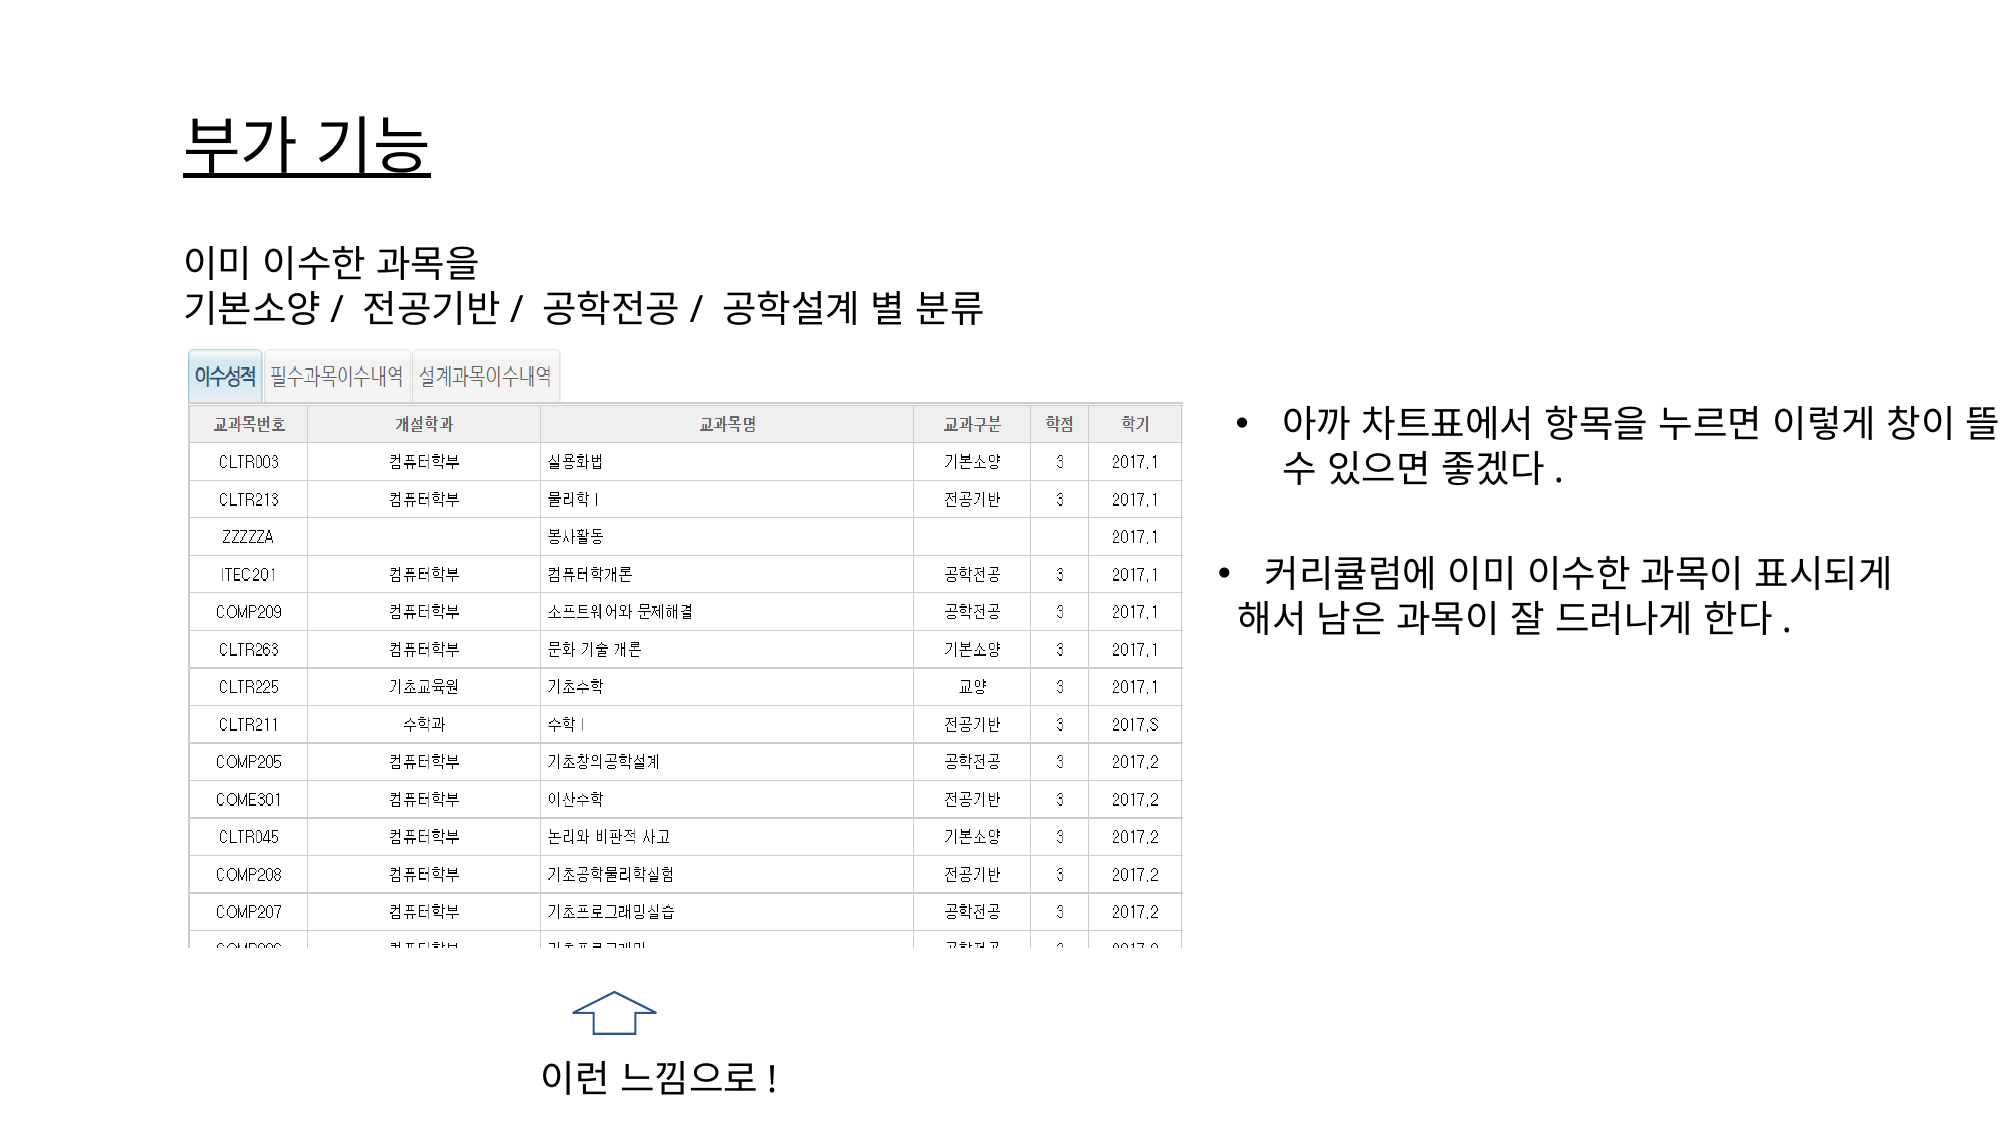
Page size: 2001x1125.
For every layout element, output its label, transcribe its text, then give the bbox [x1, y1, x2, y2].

text_box 이미 이수한 과목을 기본소양/ 전공기반/ 공학전공/ 공학설계 별 분류 [168, 232, 1061, 338]
text_box 커리큘럼에 이미 이수한 과목이 표시되게 해서 남은 과목이 잘 드러나게 한다. [1203, 542, 1983, 648]
text_box 아까 차트표에서 항목을 누르면 이렇게 창이 뜰 수 있으면 좋겠다. [1220, 392, 2000, 498]
text_box 부가 기능 [168, 98, 681, 189]
text_box 이런 느낌으로! [525, 1047, 1103, 1108]
picture [188, 349, 1183, 948]
text_box [572, 990, 657, 1035]
